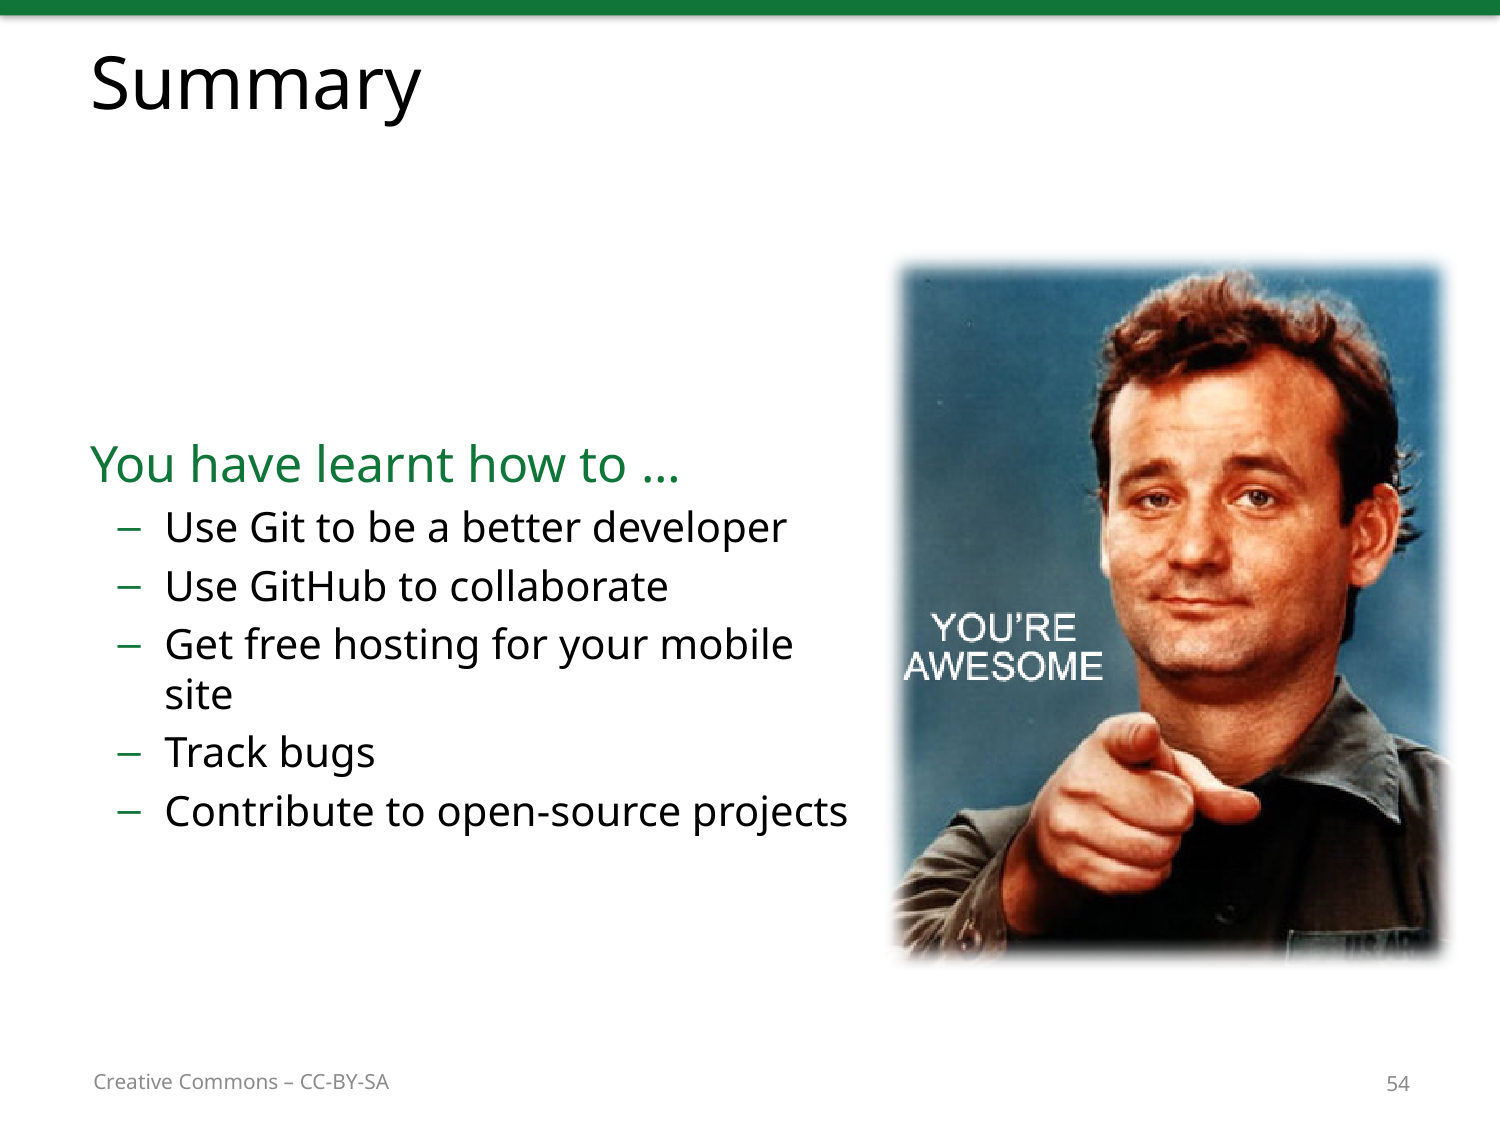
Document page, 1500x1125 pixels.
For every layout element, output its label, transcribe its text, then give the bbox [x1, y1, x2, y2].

slide_number 54 [1074, 1066, 1425, 1103]
list You have learnt how to … Use Git to be a better developer Use GitHub to collaborate Get free hosting for your mobile site Track bugs Contribute to open-source projects [75, 262, 888, 1005]
title Summary [75, 28, 1425, 132]
picture [882, 249, 1459, 971]
